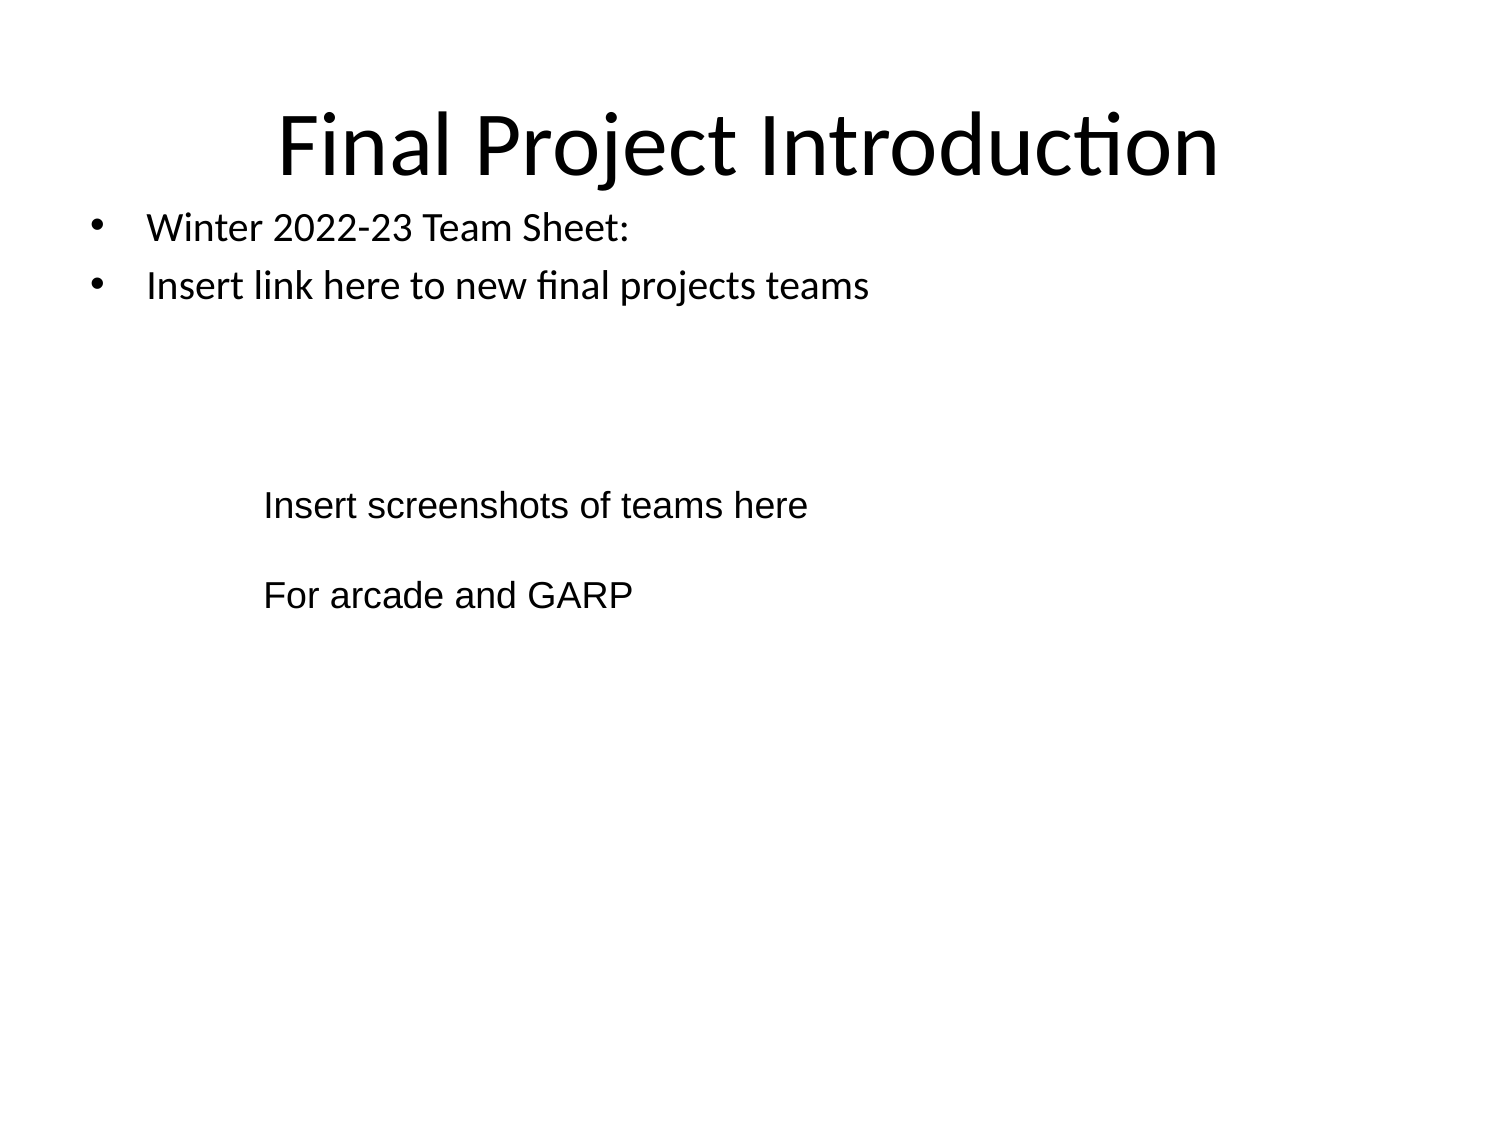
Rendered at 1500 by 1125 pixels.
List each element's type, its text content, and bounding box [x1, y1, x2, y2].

title Final Project Introduction [75, 45, 1425, 191]
list Winter 2022-23 Team Sheet: Insert link here to new final projects teams [75, 191, 1425, 405]
text_box Insert screenshots of teams here For arcade and GARP [248, 473, 1163, 624]
